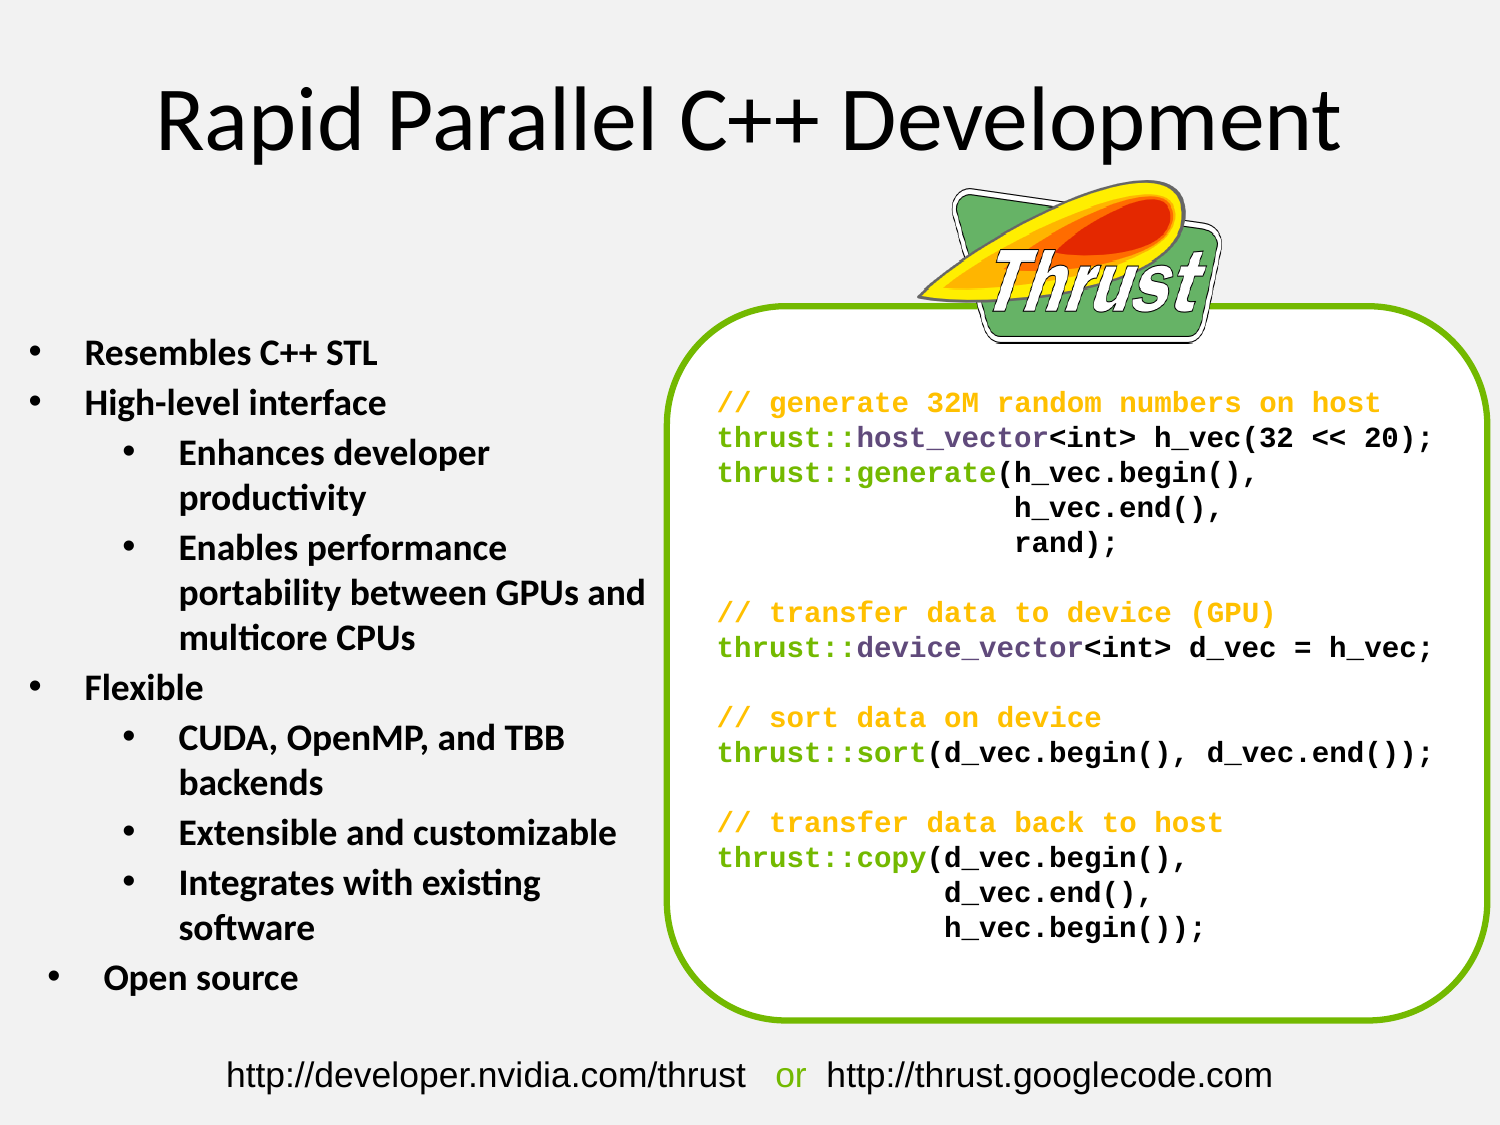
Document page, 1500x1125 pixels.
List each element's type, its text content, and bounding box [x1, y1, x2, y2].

text_box http://developer.nvidia.com/thrust or http://thrust.googlecode.com [211, 1044, 1289, 1102]
text_box // generate 32M random numbers on host thrust::host_vector<int> h_vec(32 << 20); thrust::generate(h_vec.begin(), h_vec.end(), rand); // transfer data to device (GPU) thrust::device_vector<int> d_vec = h_vec; // sort data on device thrust::sort(d_vec.begin(), d_vec.end()); // transfer data back to host thrust::copy(d_vec.begin(), d_vec.end(), h_vec.begin()); [679, 305, 1489, 1022]
picture [917, 179, 1222, 345]
title Rapid Parallel C++ Development [75, 19, 1425, 208]
text_box Resembles C++ STL High-level interface Enhances developer productivity Enables performance portability between GPUs and multicore CPUs Flexible CUDA, OpenMP, and TBB backends Extensible and customizable Integrates with existing software Open source [0, 304, 692, 1023]
